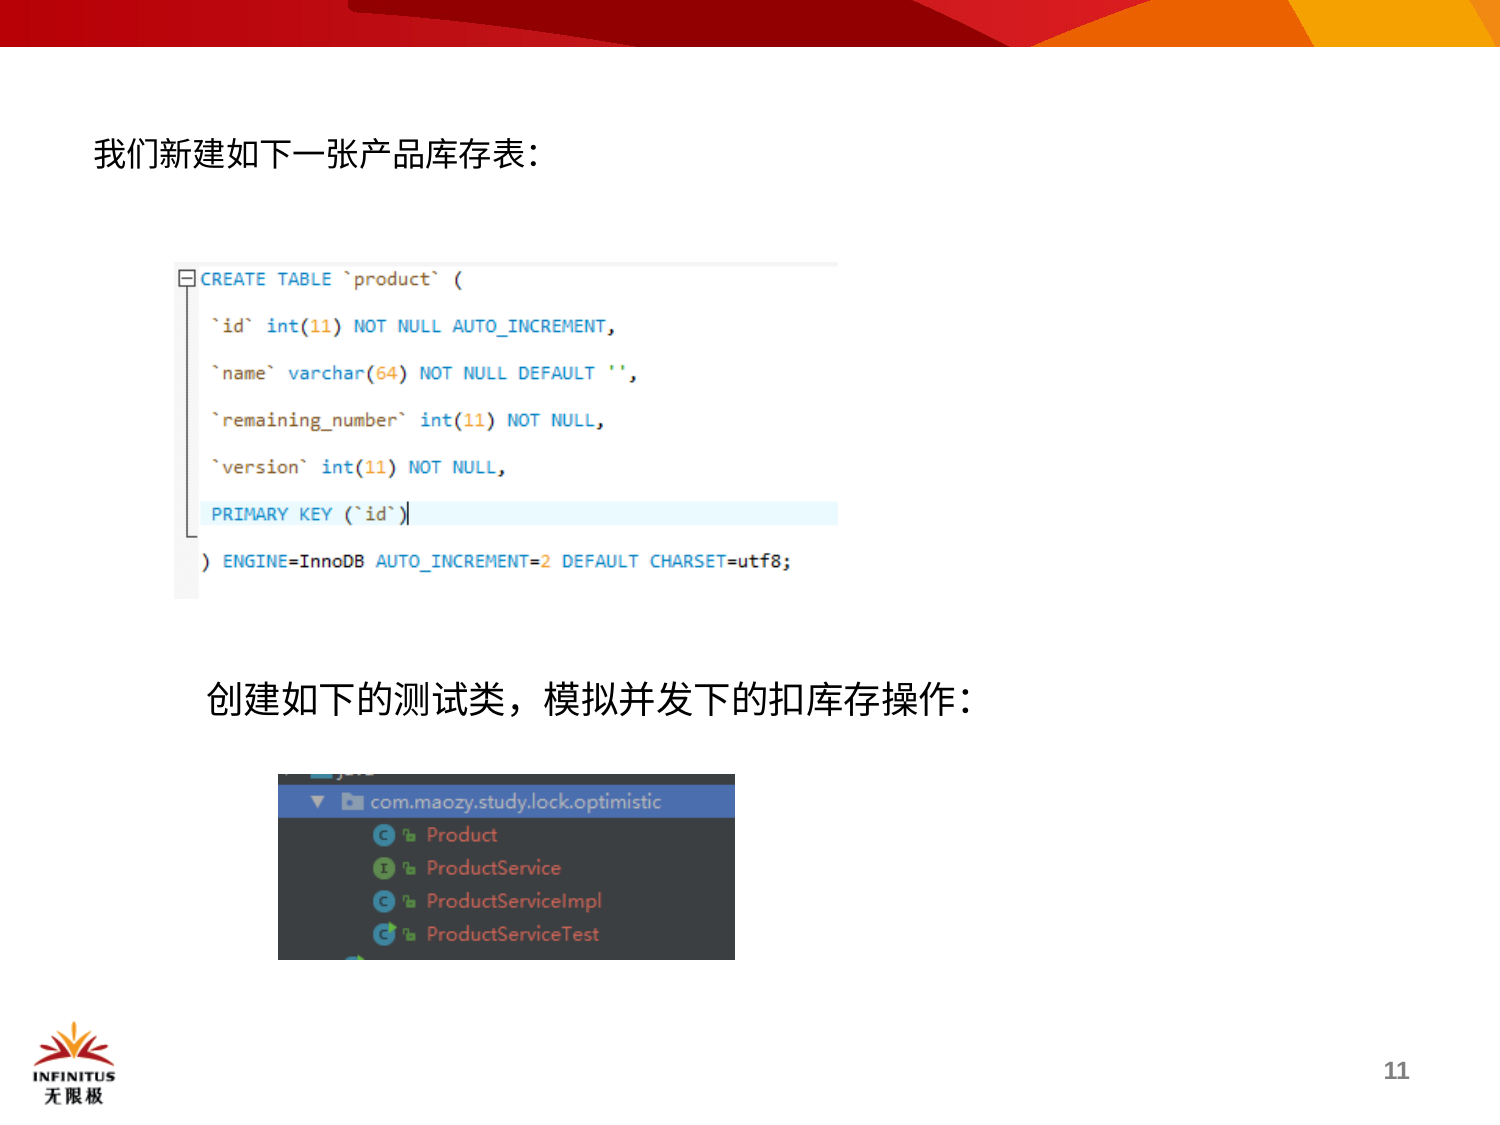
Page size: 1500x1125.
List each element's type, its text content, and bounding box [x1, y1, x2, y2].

title 我们新建如下一张产品库存表： [78, 107, 1391, 200]
picture [0, 0, 1500, 50]
picture [174, 262, 838, 599]
slide_number 11 [1350, 1046, 1425, 1125]
picture [277, 774, 735, 960]
text_box 创建如下的测试类，模拟并发下的扣库存操作： [191, 668, 1009, 729]
picture [0, 1007, 131, 1125]
